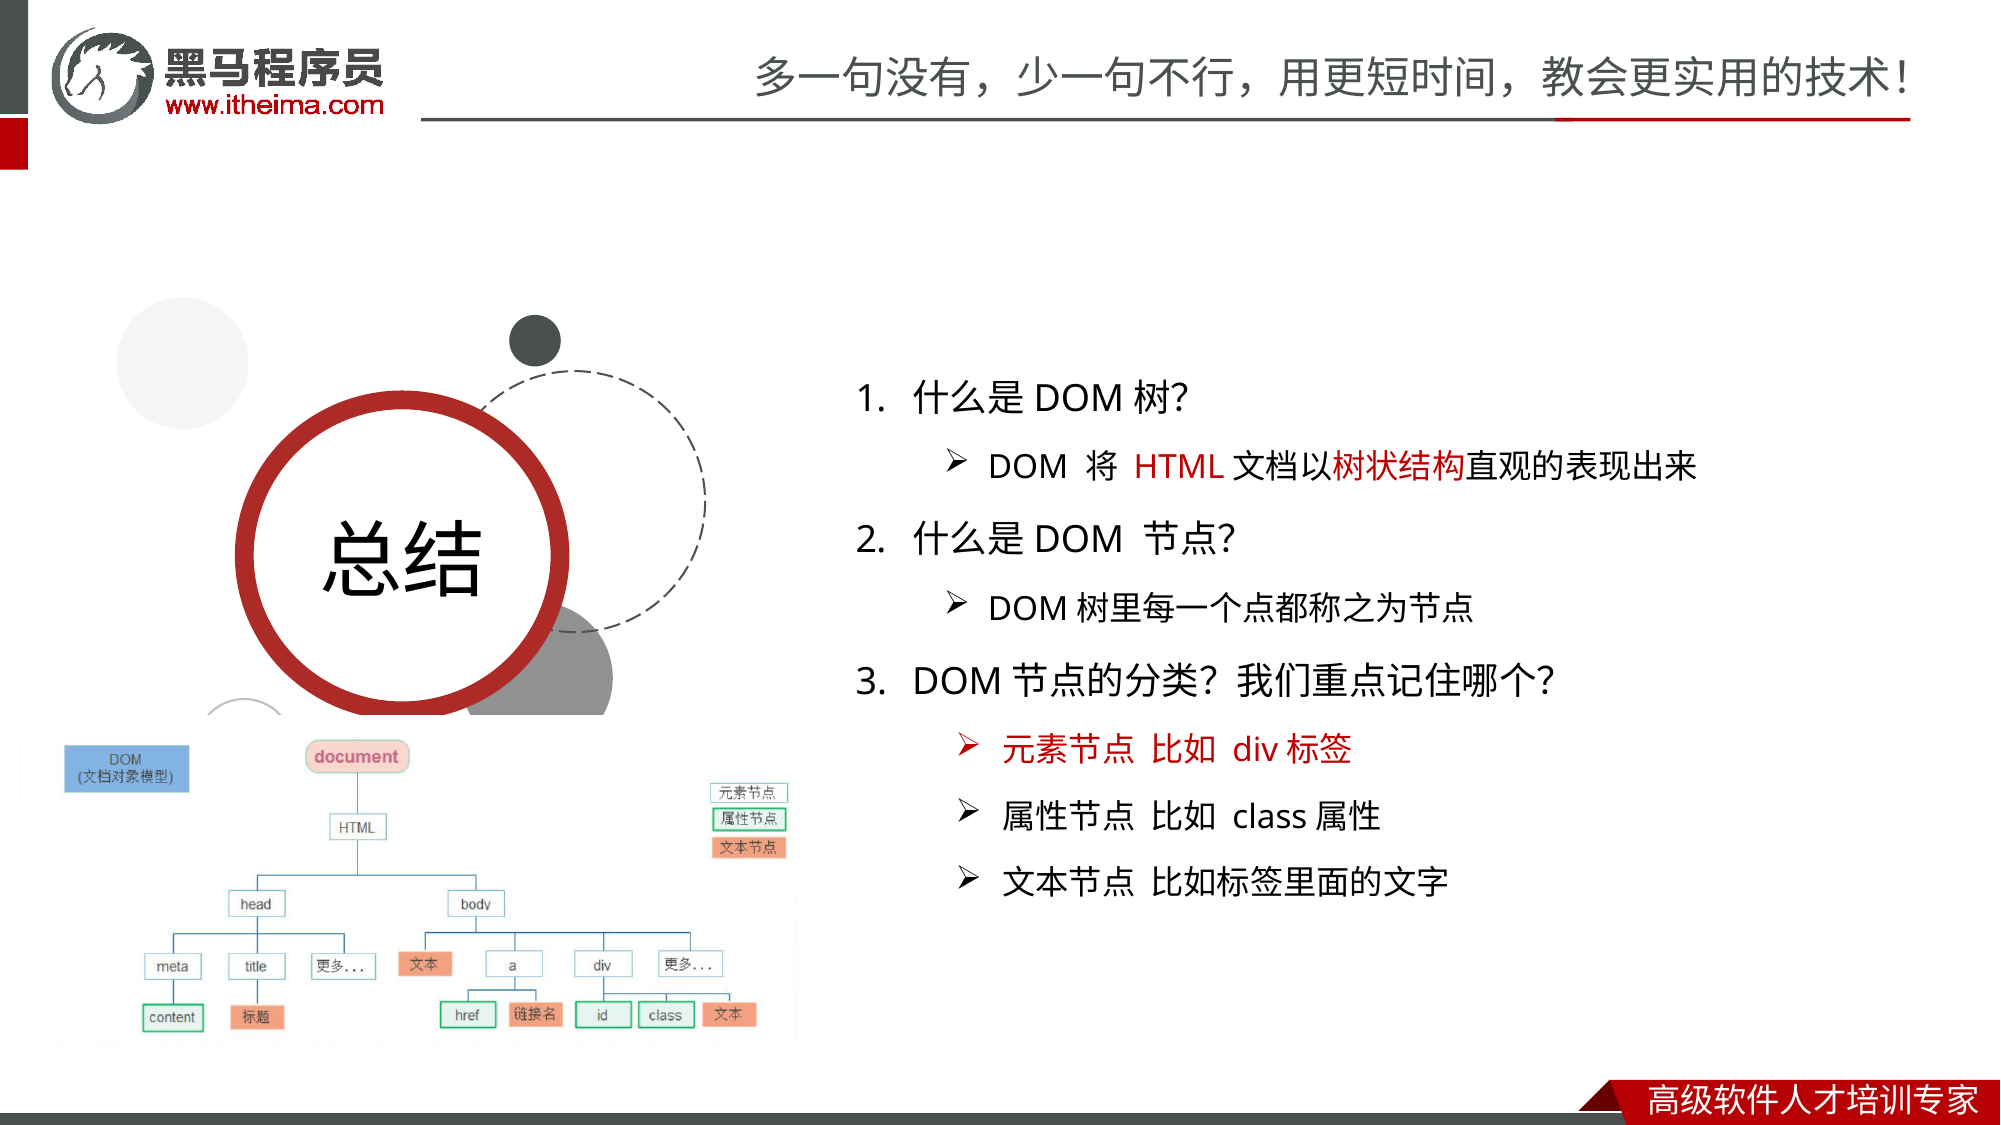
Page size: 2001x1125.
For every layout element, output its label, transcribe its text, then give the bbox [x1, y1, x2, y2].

list 什么是DOM树？ DOM 将 HTML文档以树状结构直观的表现出来 什么是DOM 节点？ DOM树里每一个点都称之为节点 DOM节点的分类？我们重点记住哪个？ 元素节点 比如 div标签 属性节点 比如 class属性 文本节点 比如标签里面的文字 [840, 239, 1939, 1013]
picture [50, 26, 384, 125]
picture [41, 735, 809, 1046]
